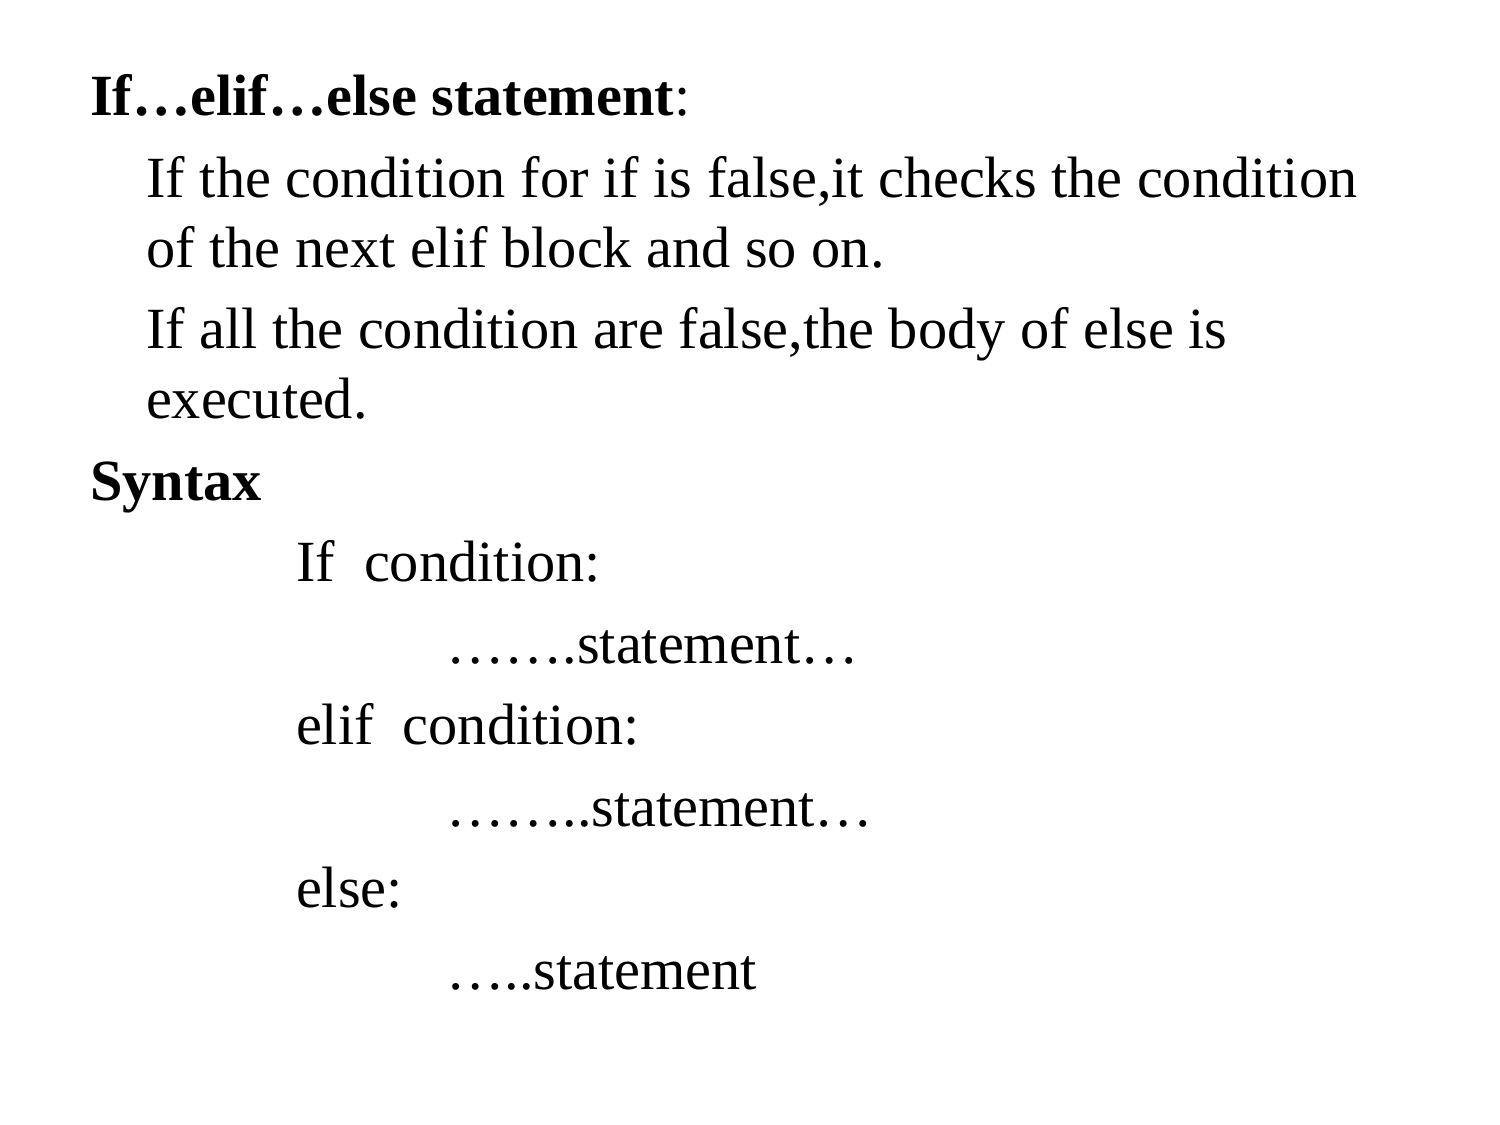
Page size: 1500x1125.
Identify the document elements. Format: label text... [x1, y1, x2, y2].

list If…elif…else statement: If the condition for if is false,it checks the condition of the next elif block and so on. If all the condition are false,the body of else is executed. Syntax If condition: …….statement… elif condition: ……..statement… else: …..statement [75, 50, 1425, 1075]
